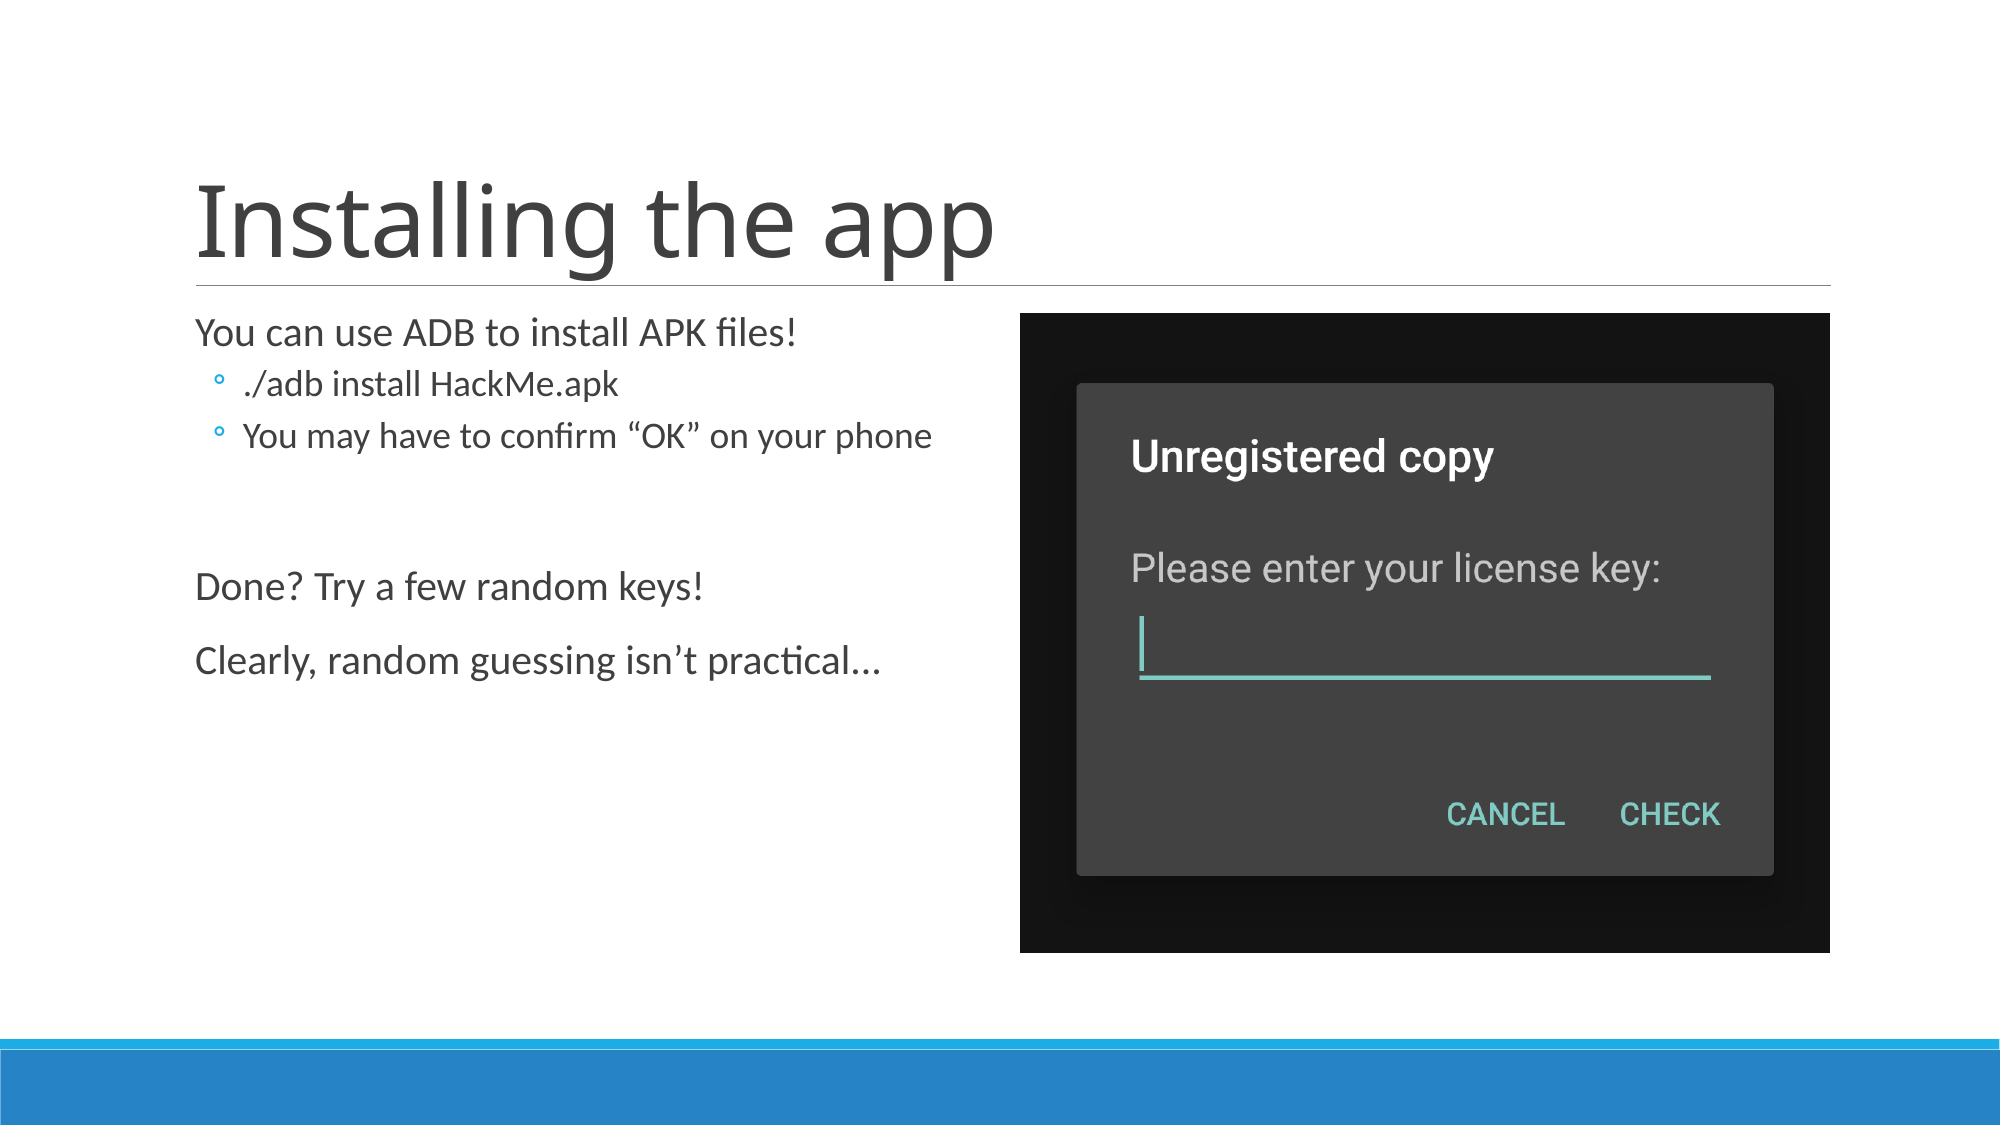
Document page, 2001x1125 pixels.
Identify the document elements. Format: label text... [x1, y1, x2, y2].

title Installing the app [180, 47, 1830, 285]
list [1019, 312, 1831, 953]
list You can use ADB to install APK files! ./adb install HackMe.apk You may have to confirm “OK” on your phone Done? Try a few random keys! Clearly, random guessing isn’t practical... [180, 302, 990, 963]
